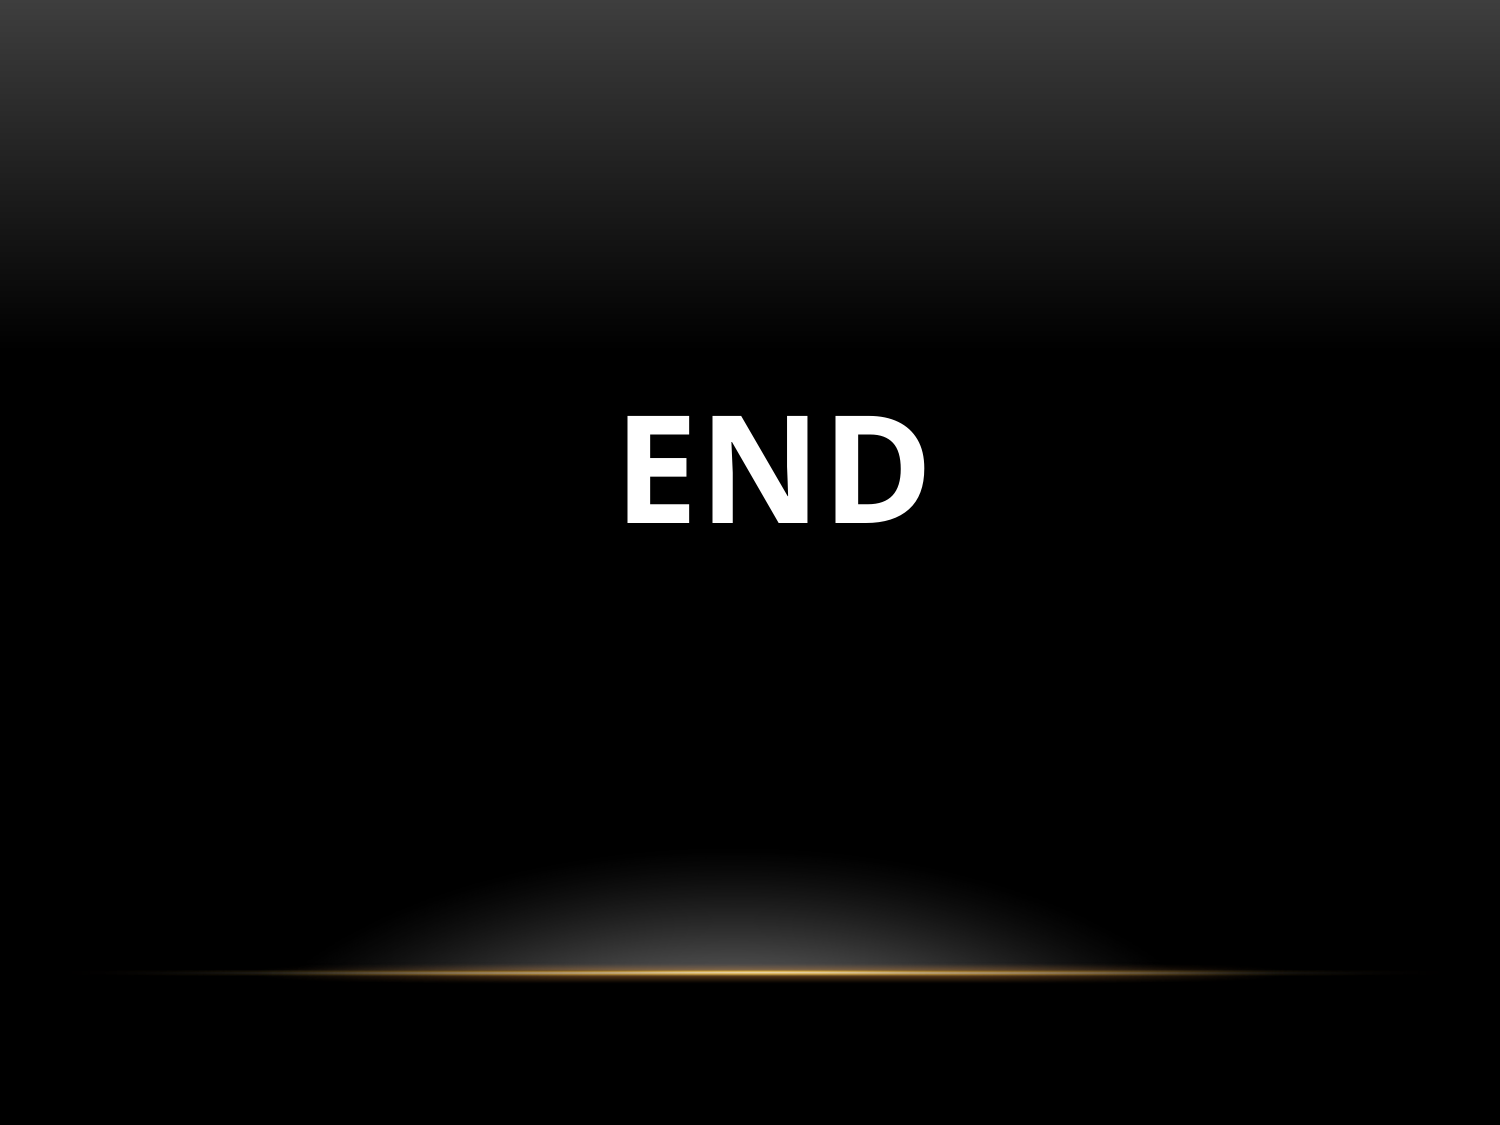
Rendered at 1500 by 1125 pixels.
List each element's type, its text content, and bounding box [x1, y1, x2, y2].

picture [0, 0, 1500, 1125]
title END [123, 373, 1424, 561]
